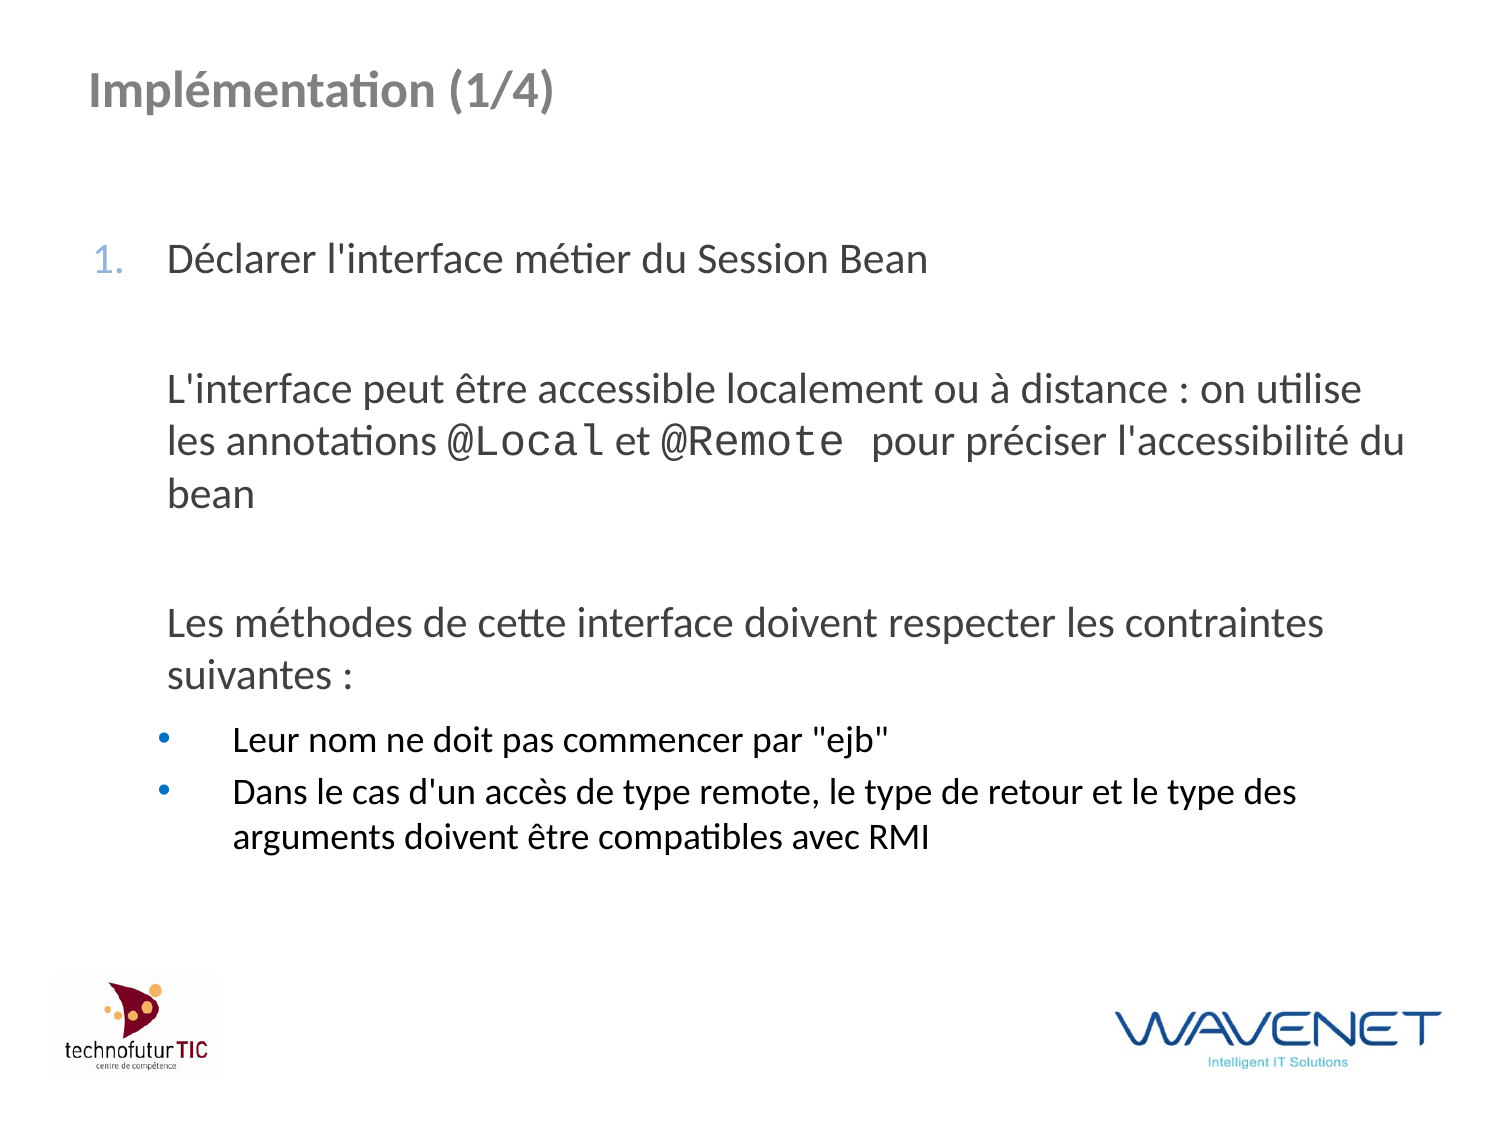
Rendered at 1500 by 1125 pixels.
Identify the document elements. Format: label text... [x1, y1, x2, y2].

picture [1113, 1009, 1443, 1071]
picture [53, 975, 218, 1077]
list Déclarer l'interface métier du Session Bean L'interface peut être accessible localement ou à distance : on utilise les annotations @Local et @Remote pour préciser l'accessibilité du bean Les méthodes de cette interface doivent respecter les contraintes suivantes : Leur nom ne doit pas commencer par "ejb" Dans le cas d'un accès de type remote, le type de retour et le type des arguments doivent être compatibles avec RMI [76, 222, 1428, 929]
title Implémentation (1/4) [72, 47, 1426, 145]
